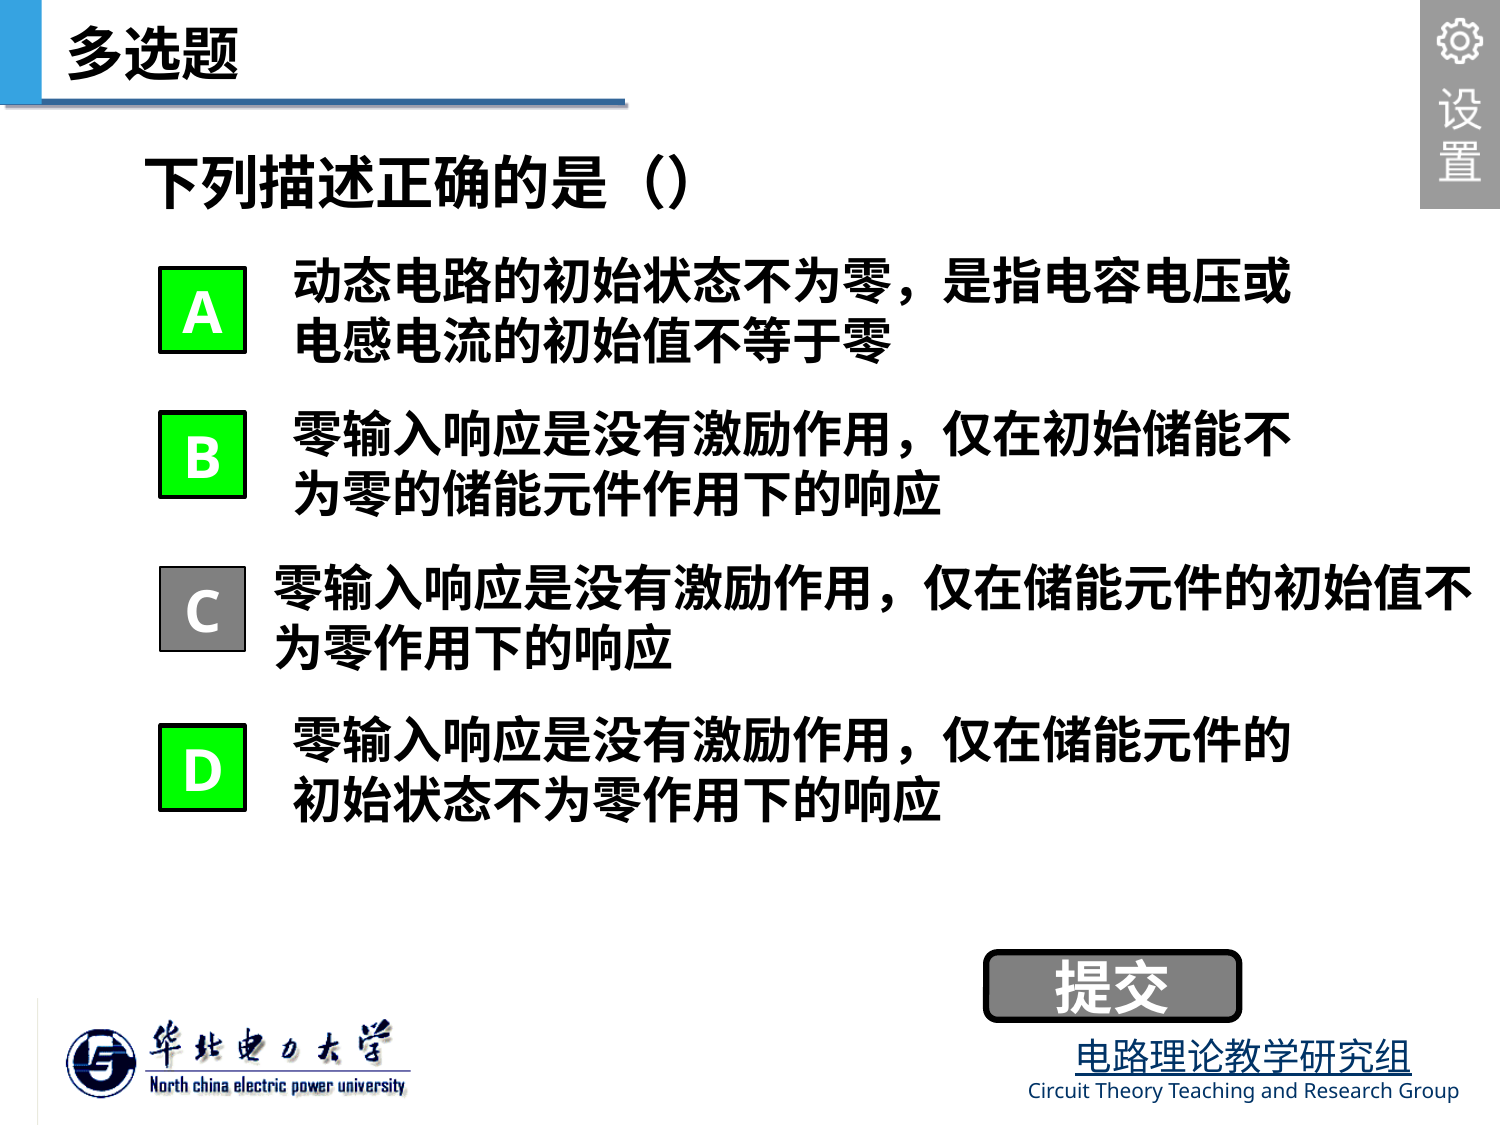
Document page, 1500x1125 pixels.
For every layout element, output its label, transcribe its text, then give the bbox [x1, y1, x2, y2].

picture [1420, 0, 1500, 209]
text_box 动态电路的初始状态不为零，是指电容电压或电感电流的初始值不等于零 [277, 257, 1328, 363]
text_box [0, 0, 259, 105]
text_box 零输入响应是没有激励作用，仅在初始储能不为零的储能元件作用下的响应 [277, 409, 1328, 516]
text_box A [160, 267, 245, 353]
text_box 零输入响应是没有激励作用，仅在储能元件的初始状态不为零作用下的响应 [277, 714, 1328, 822]
text_box 零输入响应是没有激励作用，仅在储能元件的初始值不为零作用下的响应 [258, 563, 1500, 669]
text_box 下列描述正确的是（） [127, 111, 1328, 250]
picture [37, 997, 413, 1125]
text_box C [160, 566, 245, 652]
text_box 提交 [986, 952, 1240, 1020]
text_box B [160, 412, 245, 497]
text_box D [160, 725, 245, 810]
